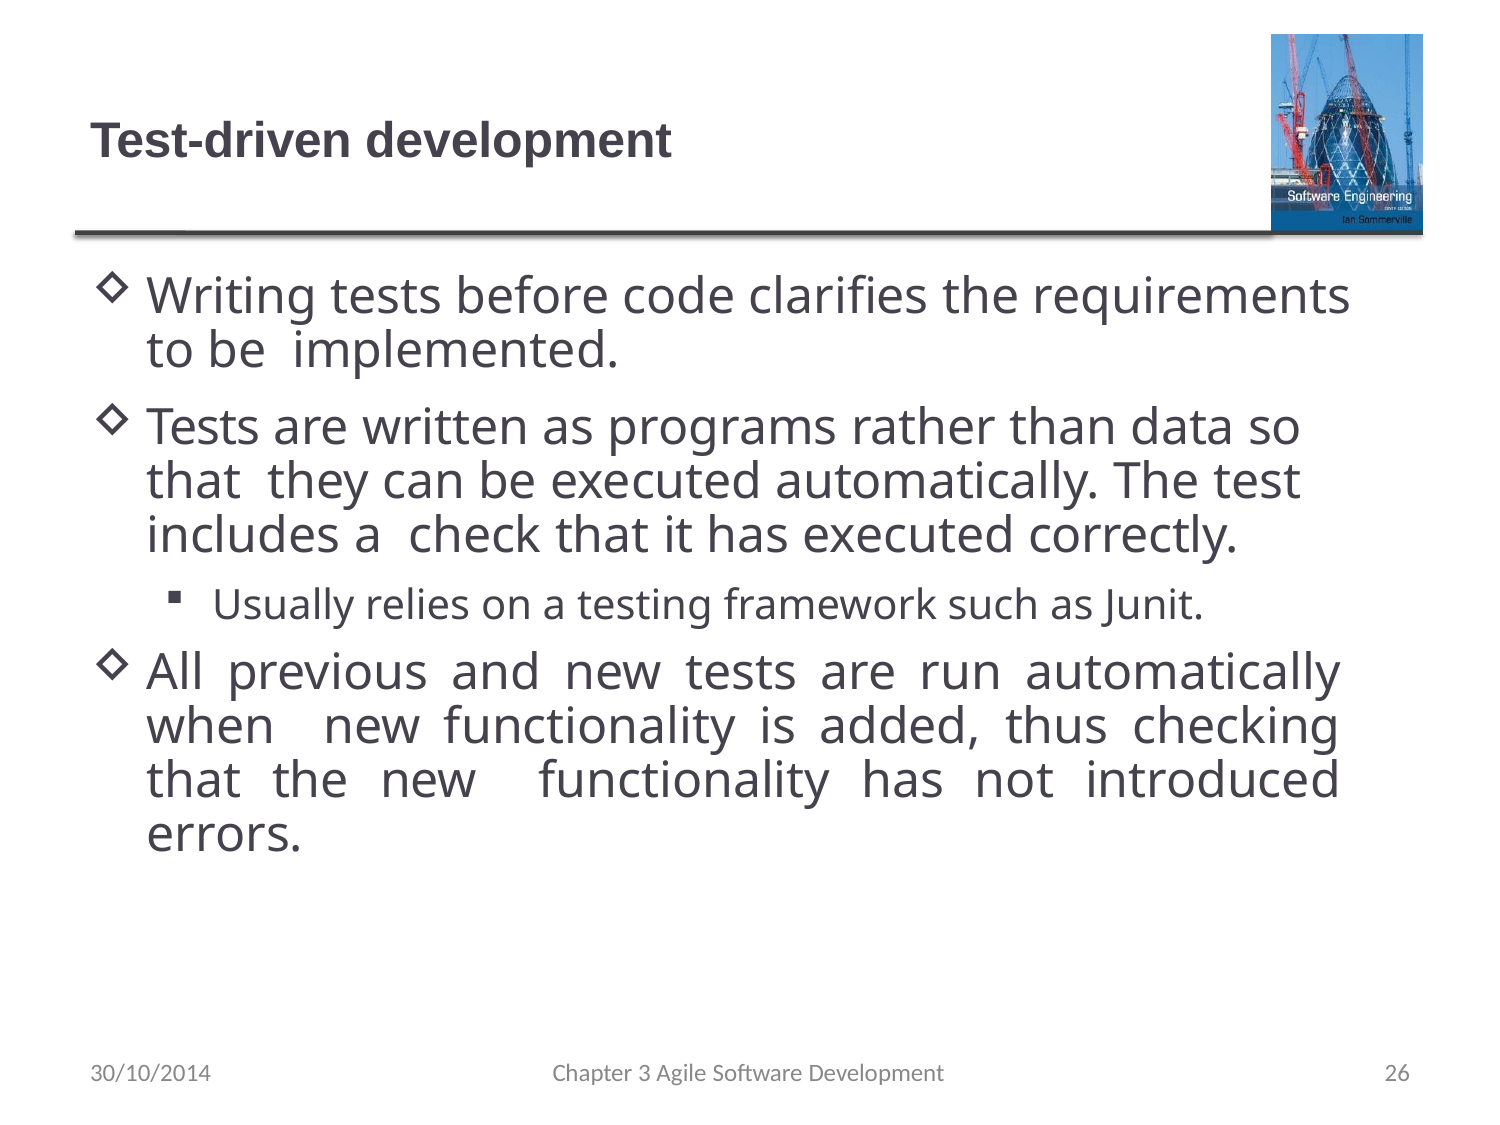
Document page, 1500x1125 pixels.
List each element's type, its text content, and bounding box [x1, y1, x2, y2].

slide_number 26 [1378, 1060, 1417, 1125]
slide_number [87, 1060, 214, 1125]
picture [67, 226, 87, 245]
footer Chapter 3 Agile Software Development [550, 1060, 950, 1125]
text_box Writing tests before code clarifies the requirements to be implemented. Tests are written as programs rather than data so that they can be executed automatically. The test includes a check that it has executed correctly. Usually relies on a testing framework such as Junit. All previous and new tests are run automatically when new functionality is added, thus checking that the new functionality has not introduced errors. [87, 260, 1400, 863]
title Test-driven development [87, 105, 681, 260]
picture [681, 34, 1432, 245]
